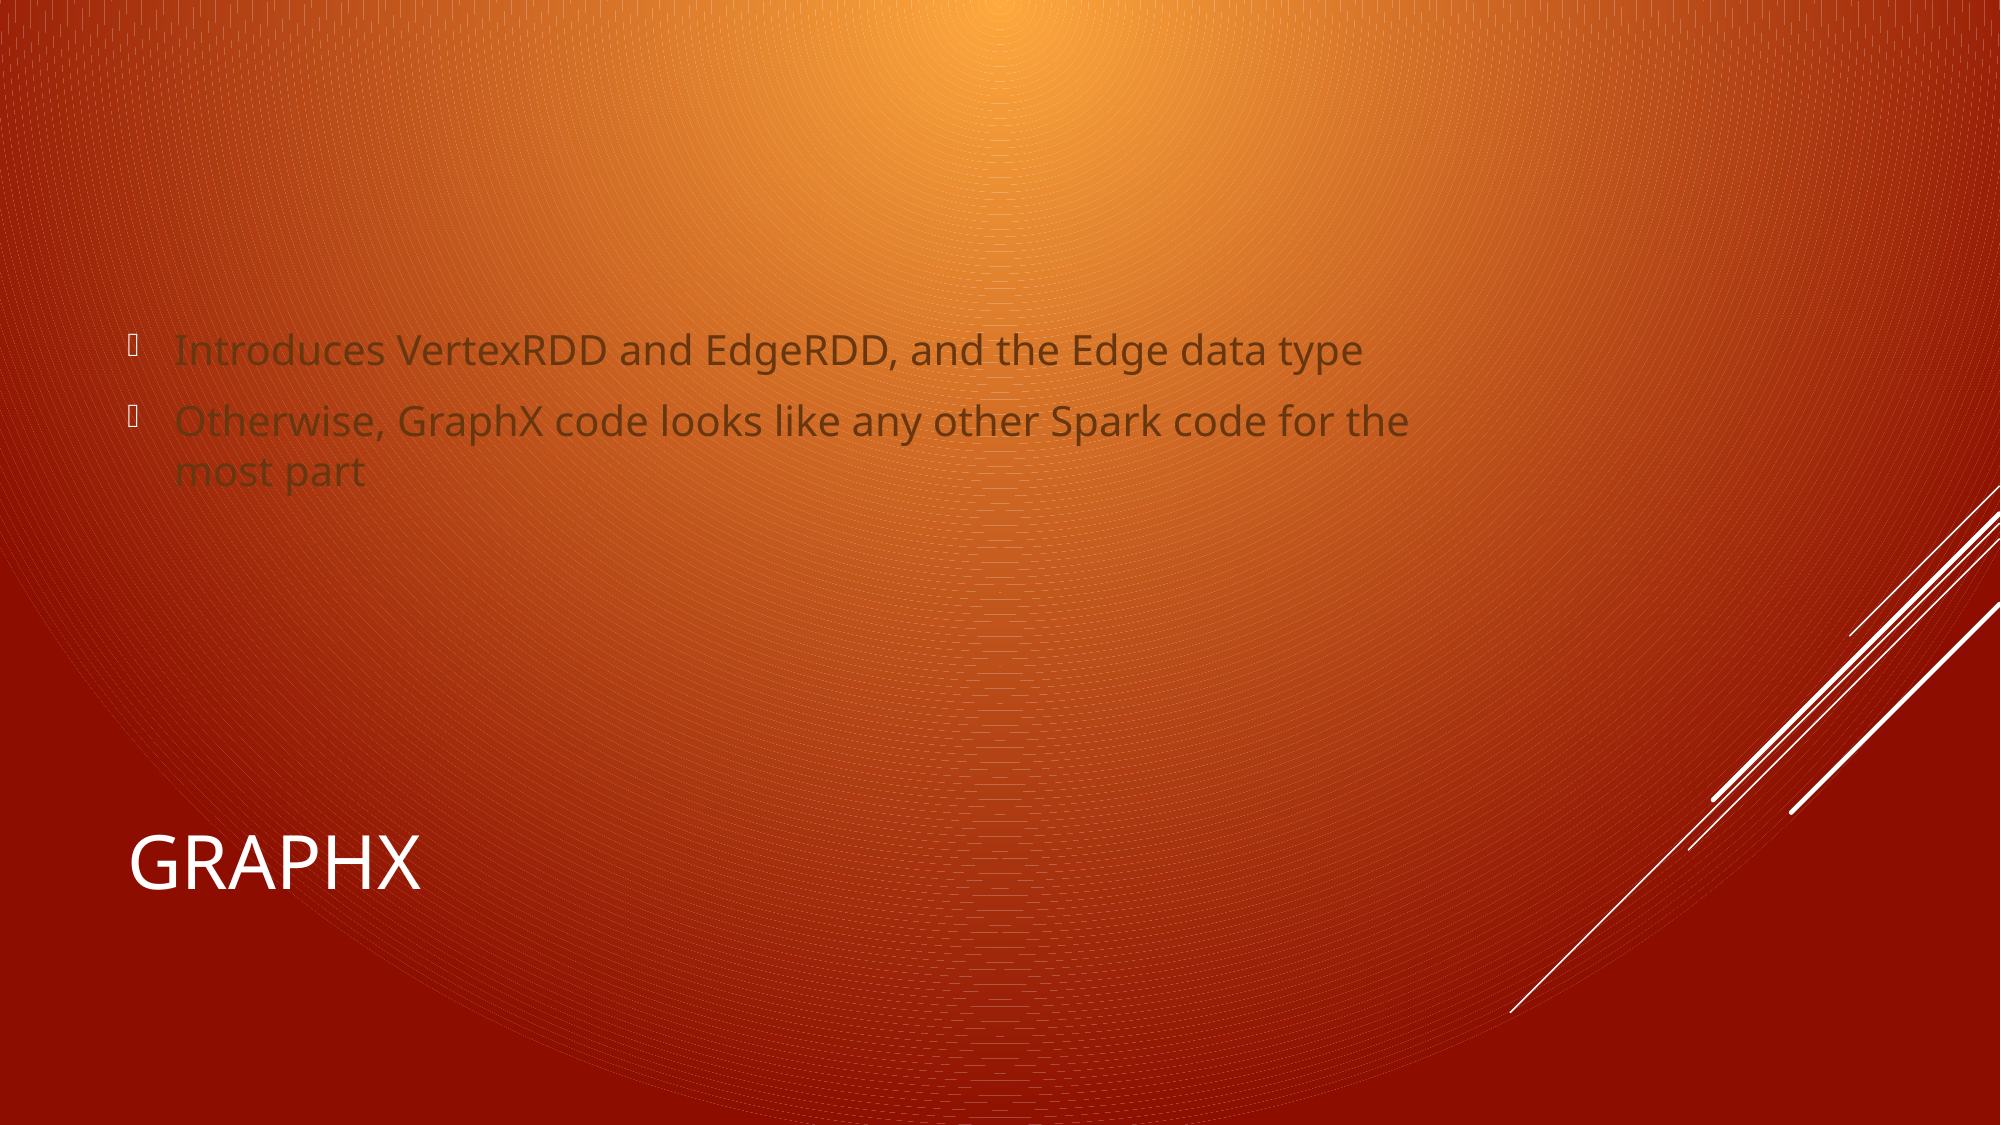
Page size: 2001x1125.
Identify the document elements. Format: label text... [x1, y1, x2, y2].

title graphx [112, 736, 1513, 984]
list Introduces VertexRDD and EdgeRDD, and the Edge data type Otherwise, GraphX code looks like any other Spark code for the most part [112, 112, 1513, 706]
